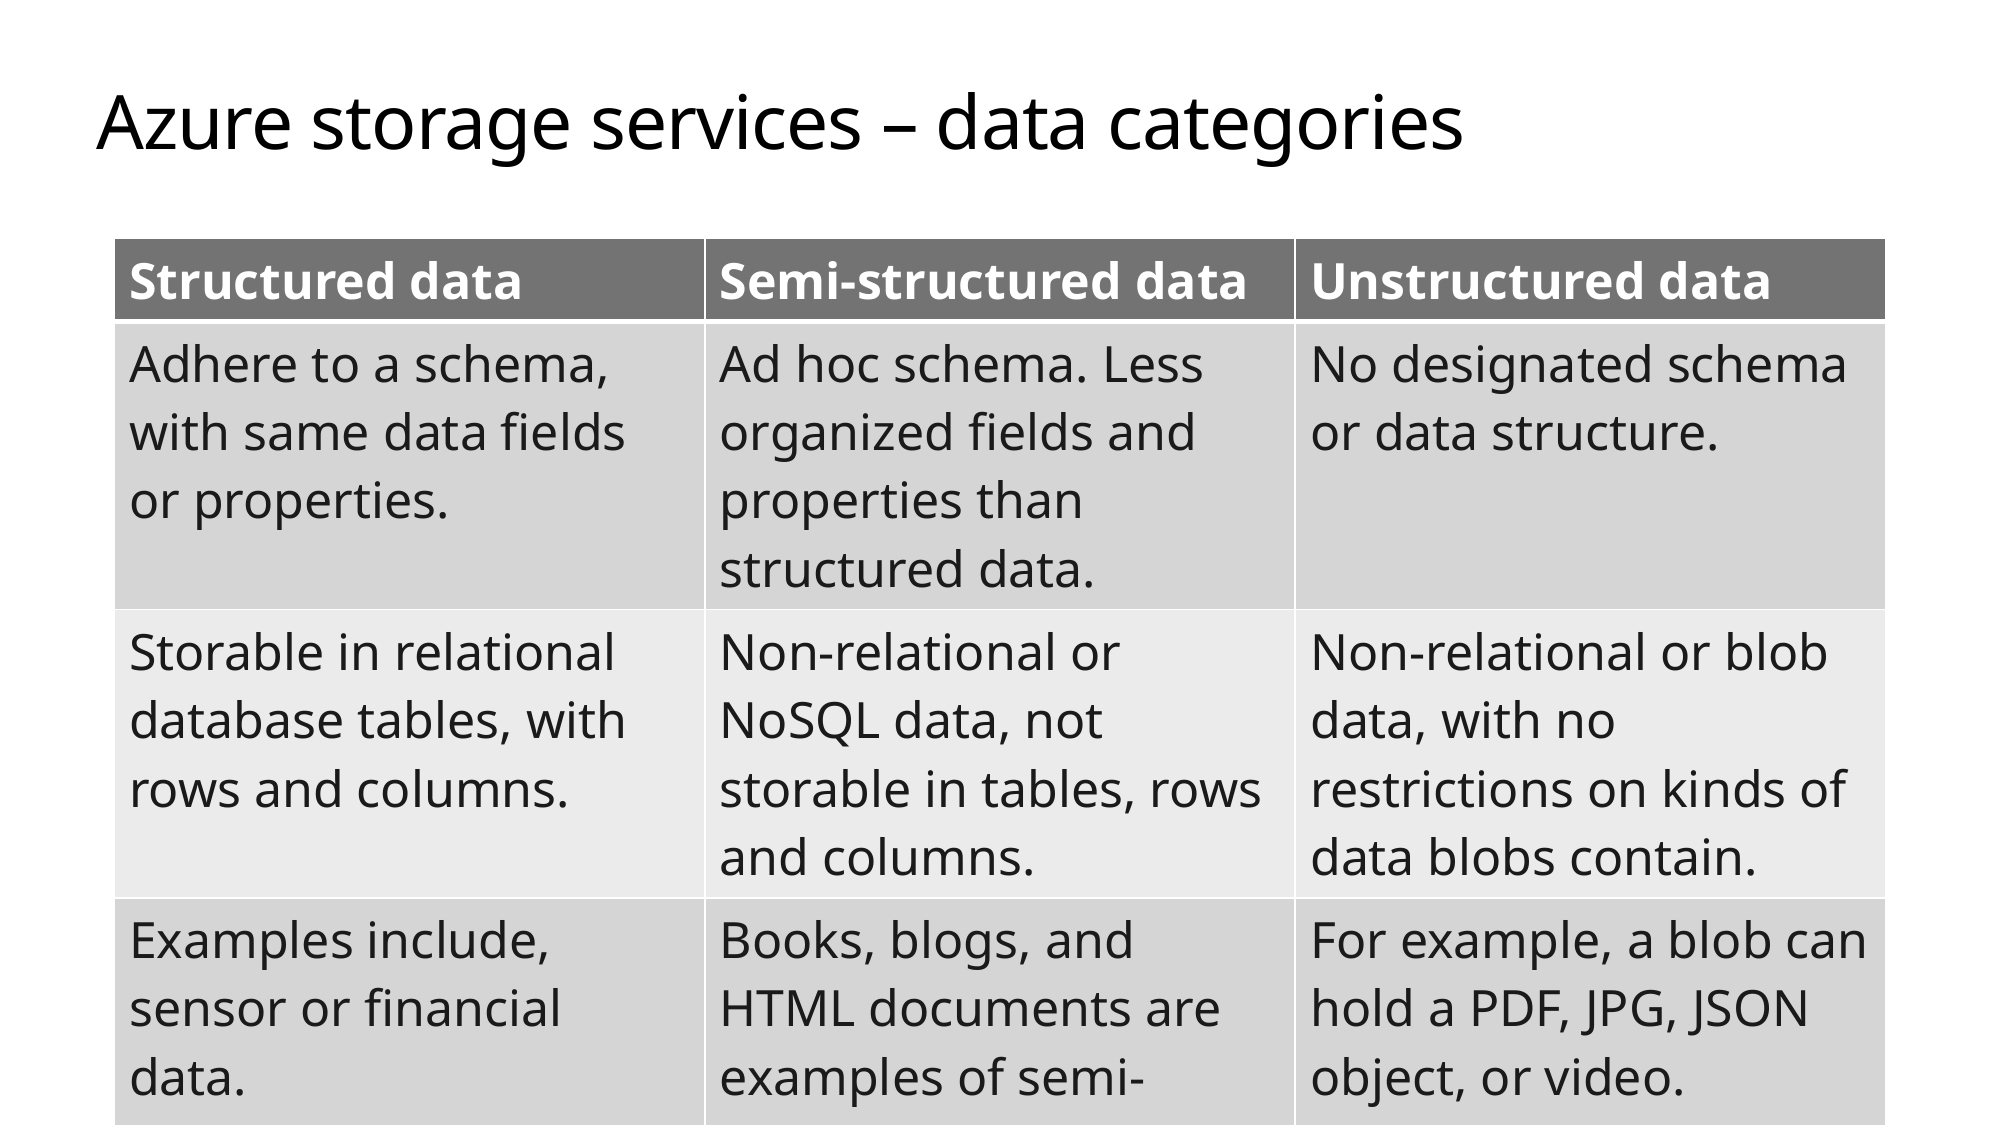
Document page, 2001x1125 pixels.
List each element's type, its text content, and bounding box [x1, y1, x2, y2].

table_cell Examples include, sensor or financial data. [115, 899, 704, 1125]
table_cell Adhere to a schema, with same data fields or properties. [115, 324, 704, 609]
table_cell Non-relational or NoSQL data, not storable in tables, rows and columns. [706, 610, 1294, 897]
table_cell Ad hoc schema. Less organized fields and properties than structured data. [706, 324, 1294, 609]
table_cell Books, blogs, and HTML documents are examples of semi-structured data. [706, 899, 1294, 1125]
table_header Structured data [115, 239, 704, 319]
table_cell Non-relational or blob data, with no restrictions on kinds of data blobs contain. [1296, 610, 1885, 897]
title Azure storage services – data categories [96, 75, 1904, 166]
table_cell Storable in relational database tables, with rows and columns. [115, 610, 704, 897]
table_header Semi-structured data [706, 239, 1294, 319]
table_header Unstructured data [1296, 239, 1885, 319]
table_cell For example, a blob can hold a PDF, JPG, JSON object, or video. [1296, 899, 1885, 1125]
table_cell No designated schema or data structure. [1296, 324, 1885, 609]
